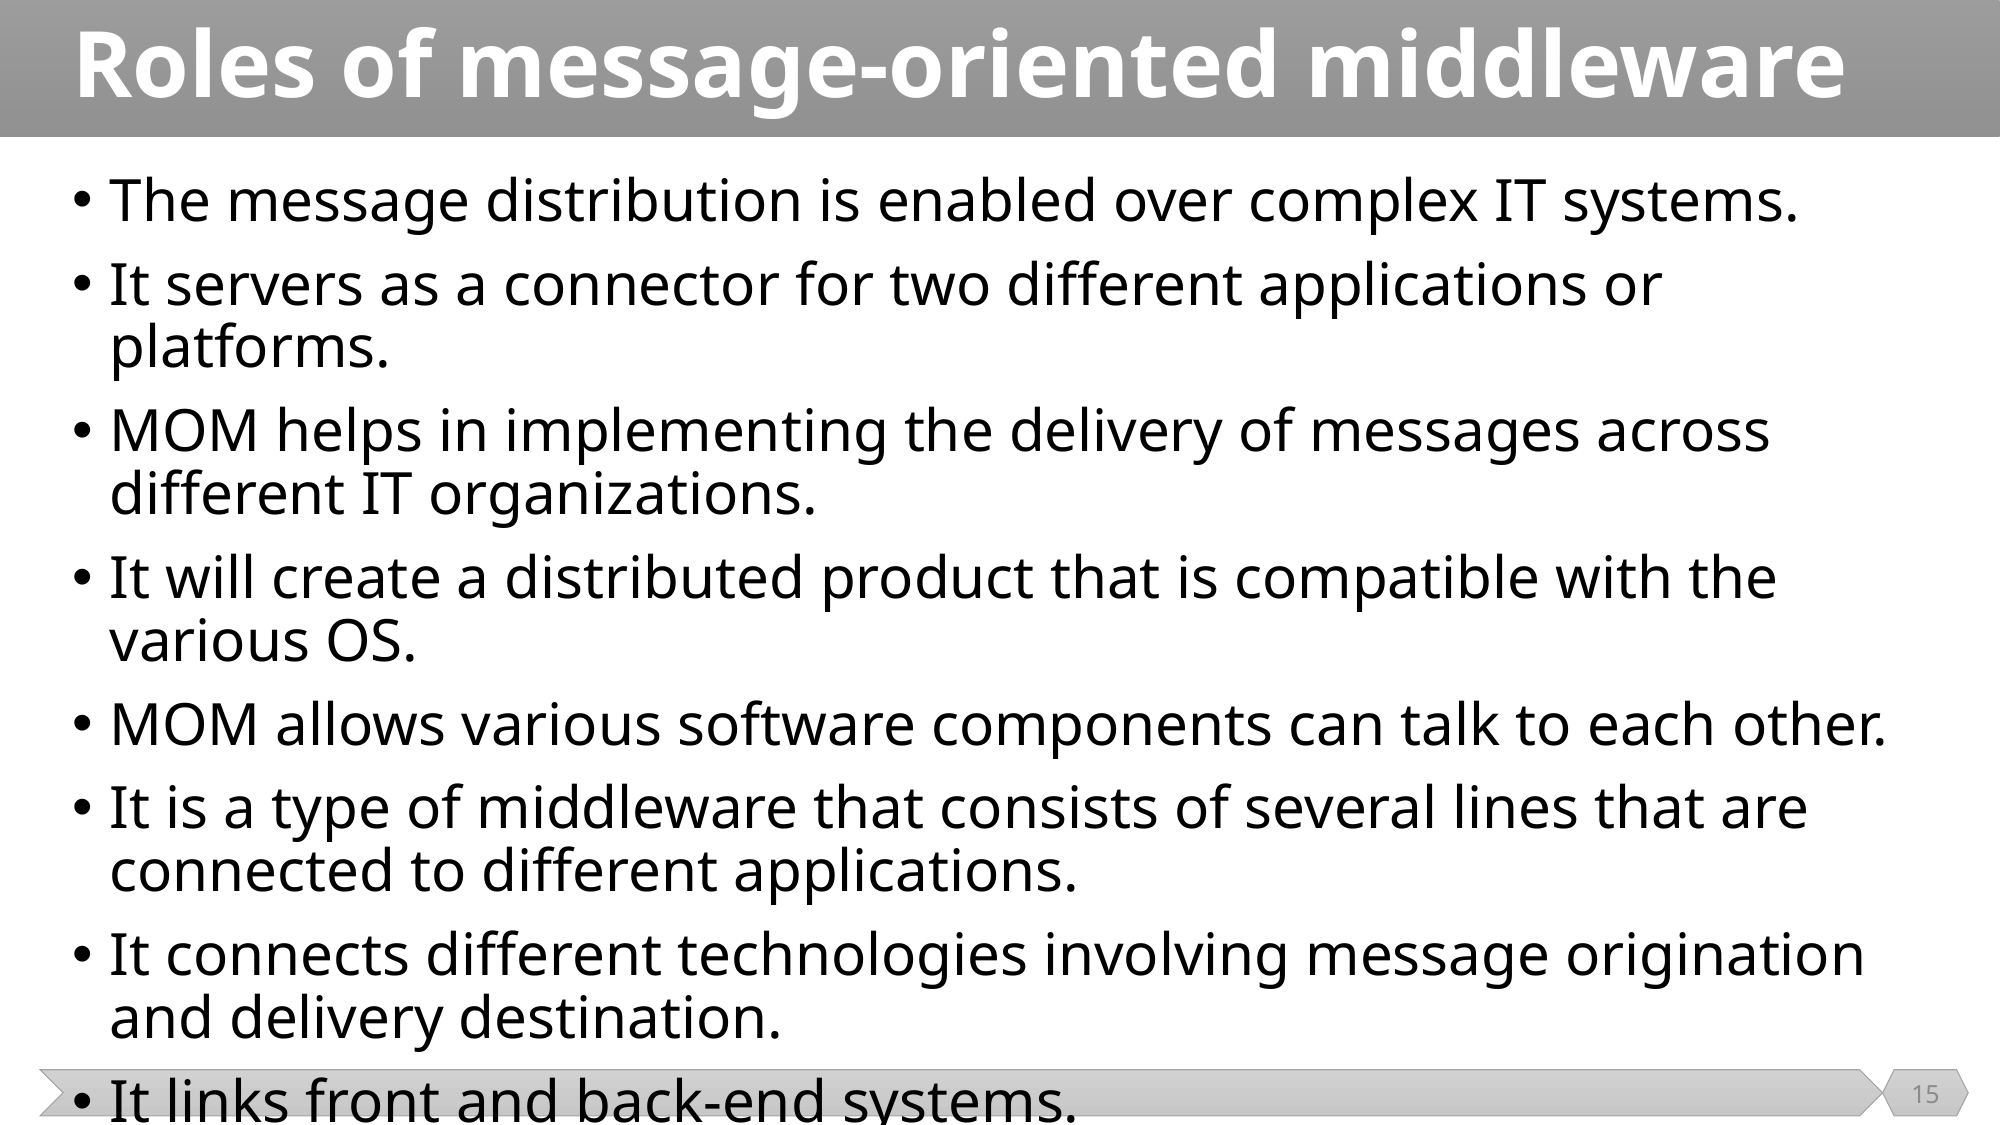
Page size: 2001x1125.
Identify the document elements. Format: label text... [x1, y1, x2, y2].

list The message distribution is enabled over complex IT systems. It servers as a connector for two different applications or platforms. MOM helps in implementing the delivery of messages across different IT organizations. It will create a distributed product that is compatible with the various OS. MOM allows various software components can talk to each other. It is a type of middleware that consists of several lines that are connected to different applications. It connects different technologies involving message origination and delivery destination. It links front and back-end systems. [56, 163, 1969, 1061]
slide_number 15 [1882, 1065, 1969, 1125]
title Roles of message-oriented middleware [56, 0, 1969, 137]
